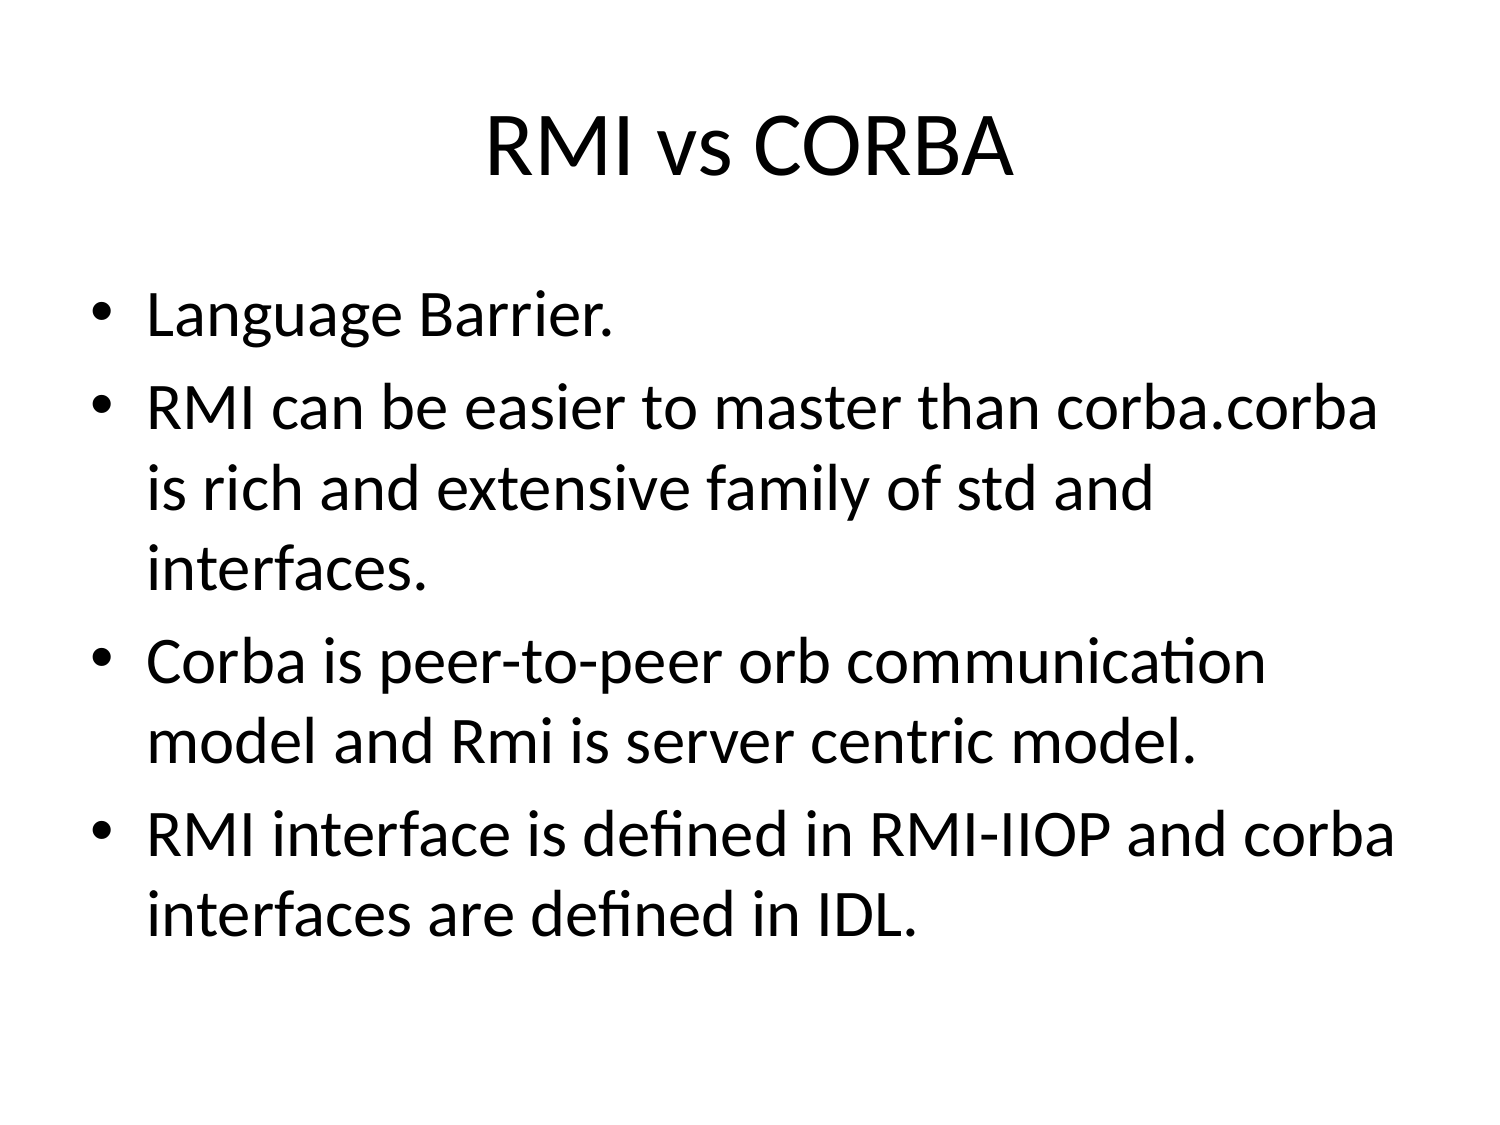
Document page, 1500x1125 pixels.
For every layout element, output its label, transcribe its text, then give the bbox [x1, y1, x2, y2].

list Language Barrier. RMI can be easier to master than corba.corba is rich and extensive family of std and interfaces. Corba is peer-to-peer orb communication model and Rmi is server centric model. RMI interface is defined in RMI-IIOP and corba interfaces are defined in IDL. [75, 262, 1425, 1005]
title RMI vs CORBA [75, 45, 1425, 233]
